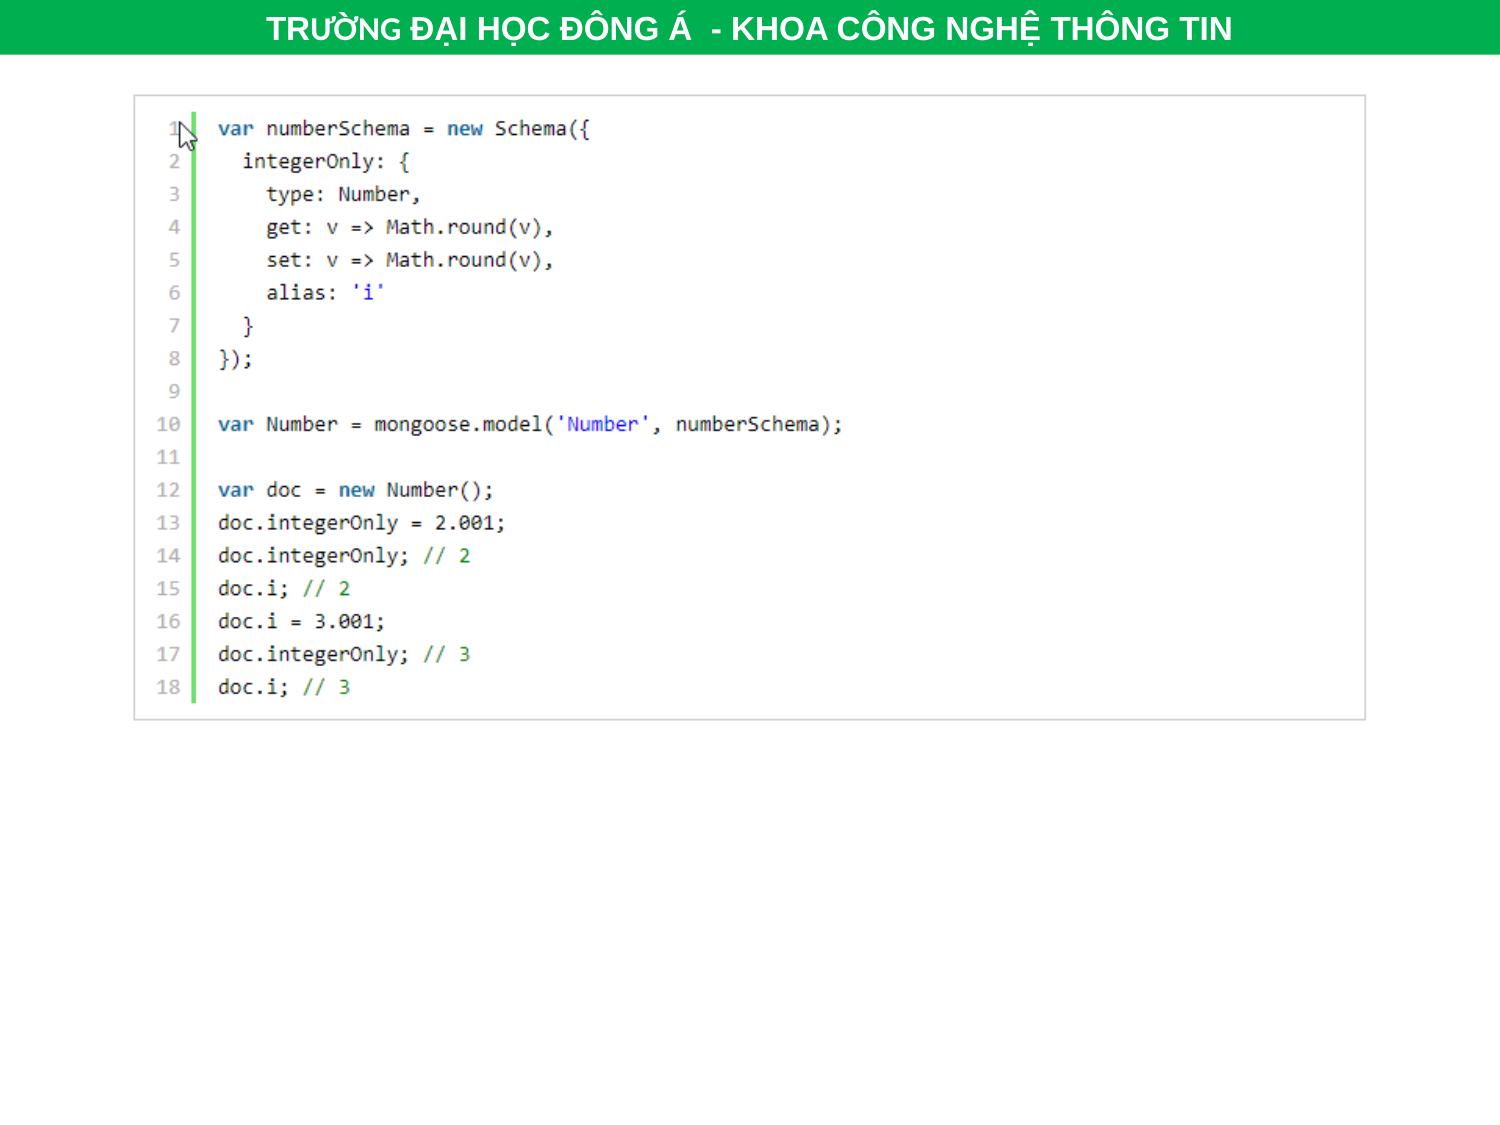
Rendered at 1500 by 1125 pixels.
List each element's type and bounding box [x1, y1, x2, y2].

picture [115, 62, 1385, 738]
